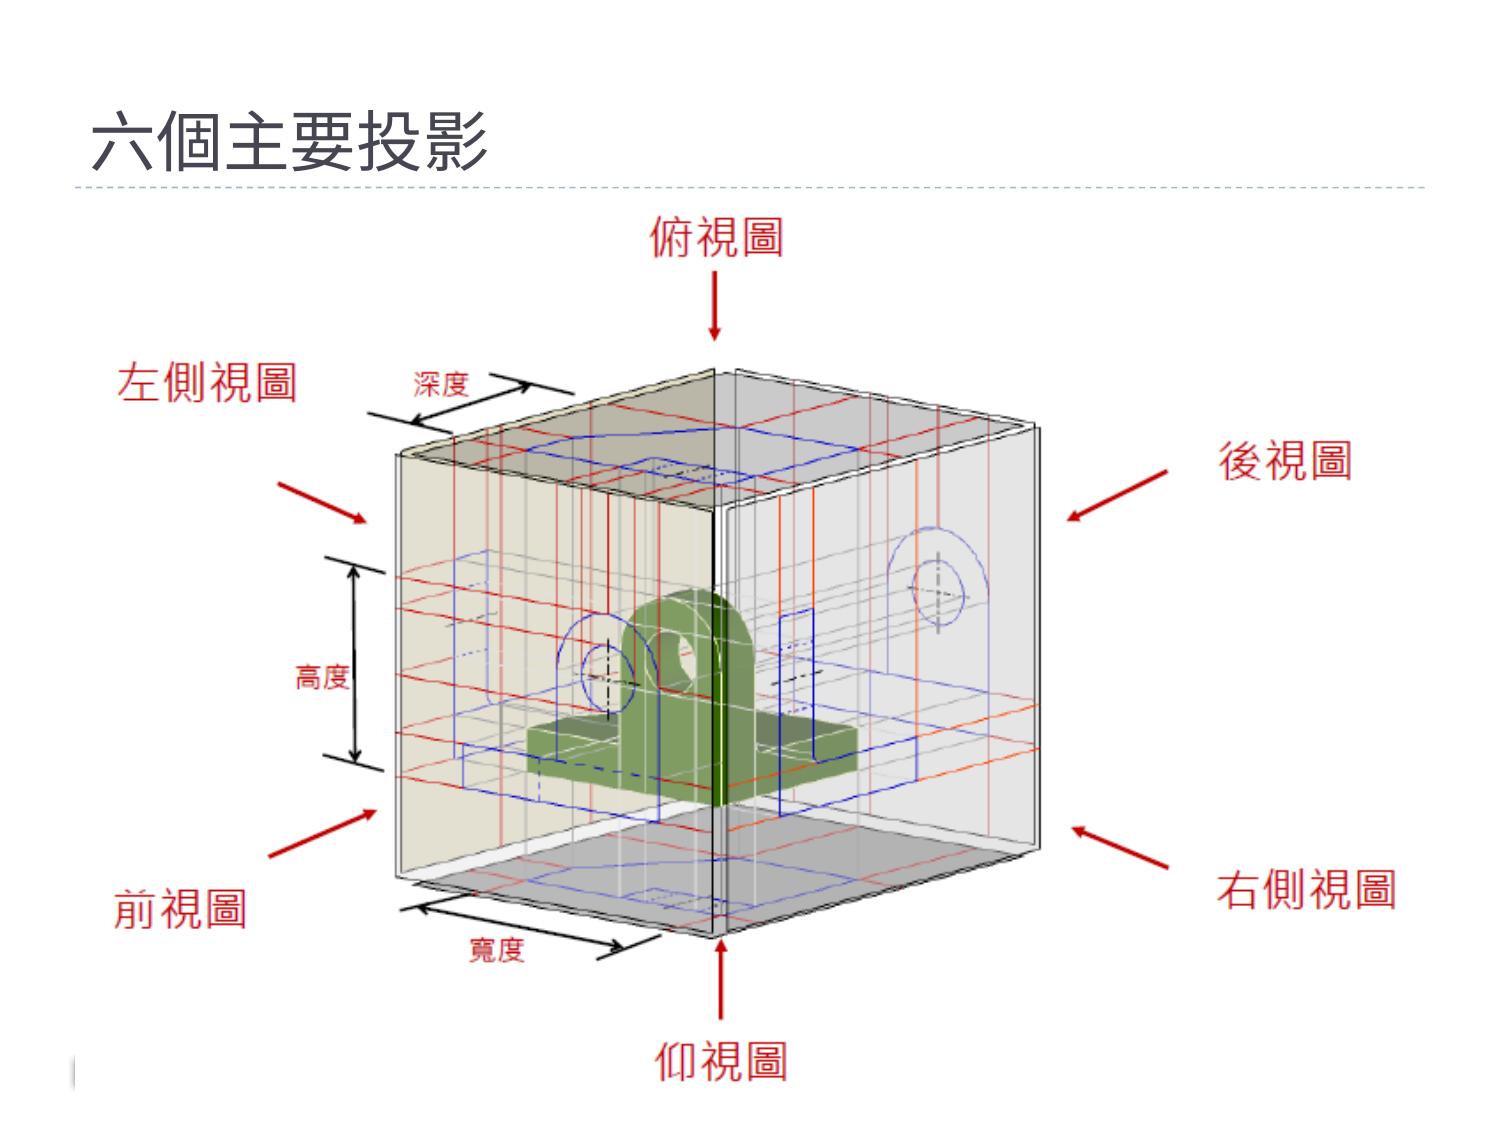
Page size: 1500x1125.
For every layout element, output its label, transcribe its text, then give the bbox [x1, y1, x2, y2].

title 六個主要投影 [75, 24, 1425, 188]
picture [74, 204, 1426, 1099]
